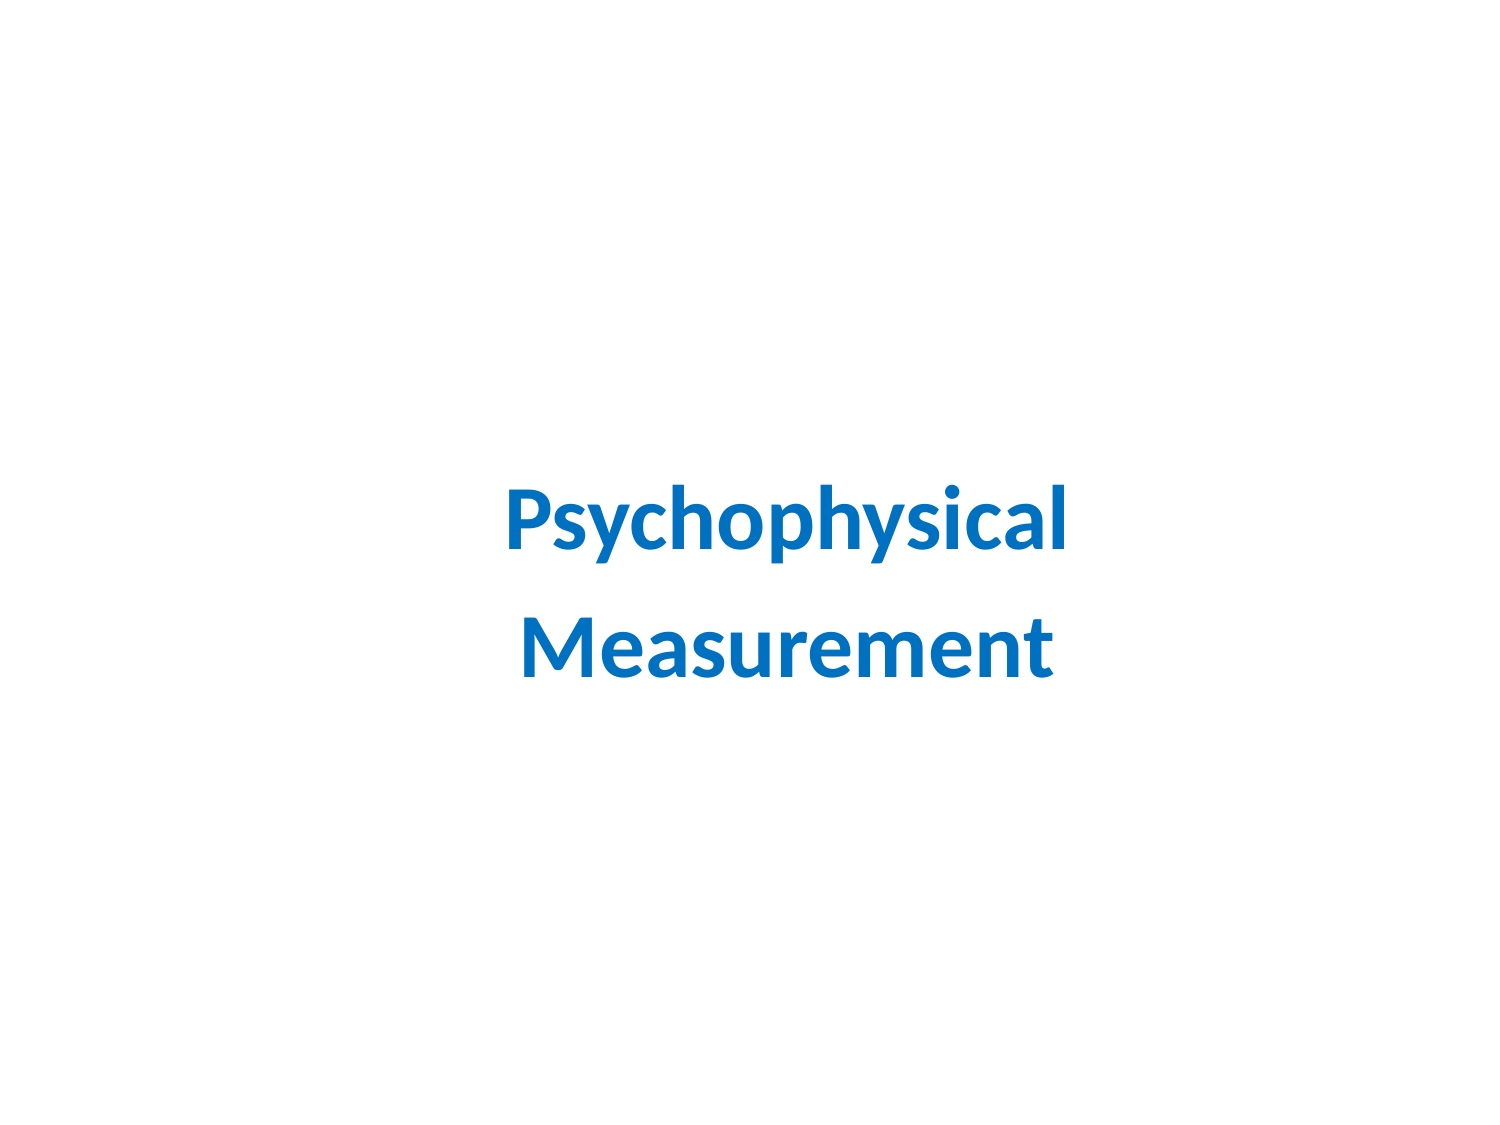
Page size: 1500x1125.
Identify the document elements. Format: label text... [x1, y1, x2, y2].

list Psychophysical Measurement [37, 450, 1463, 963]
